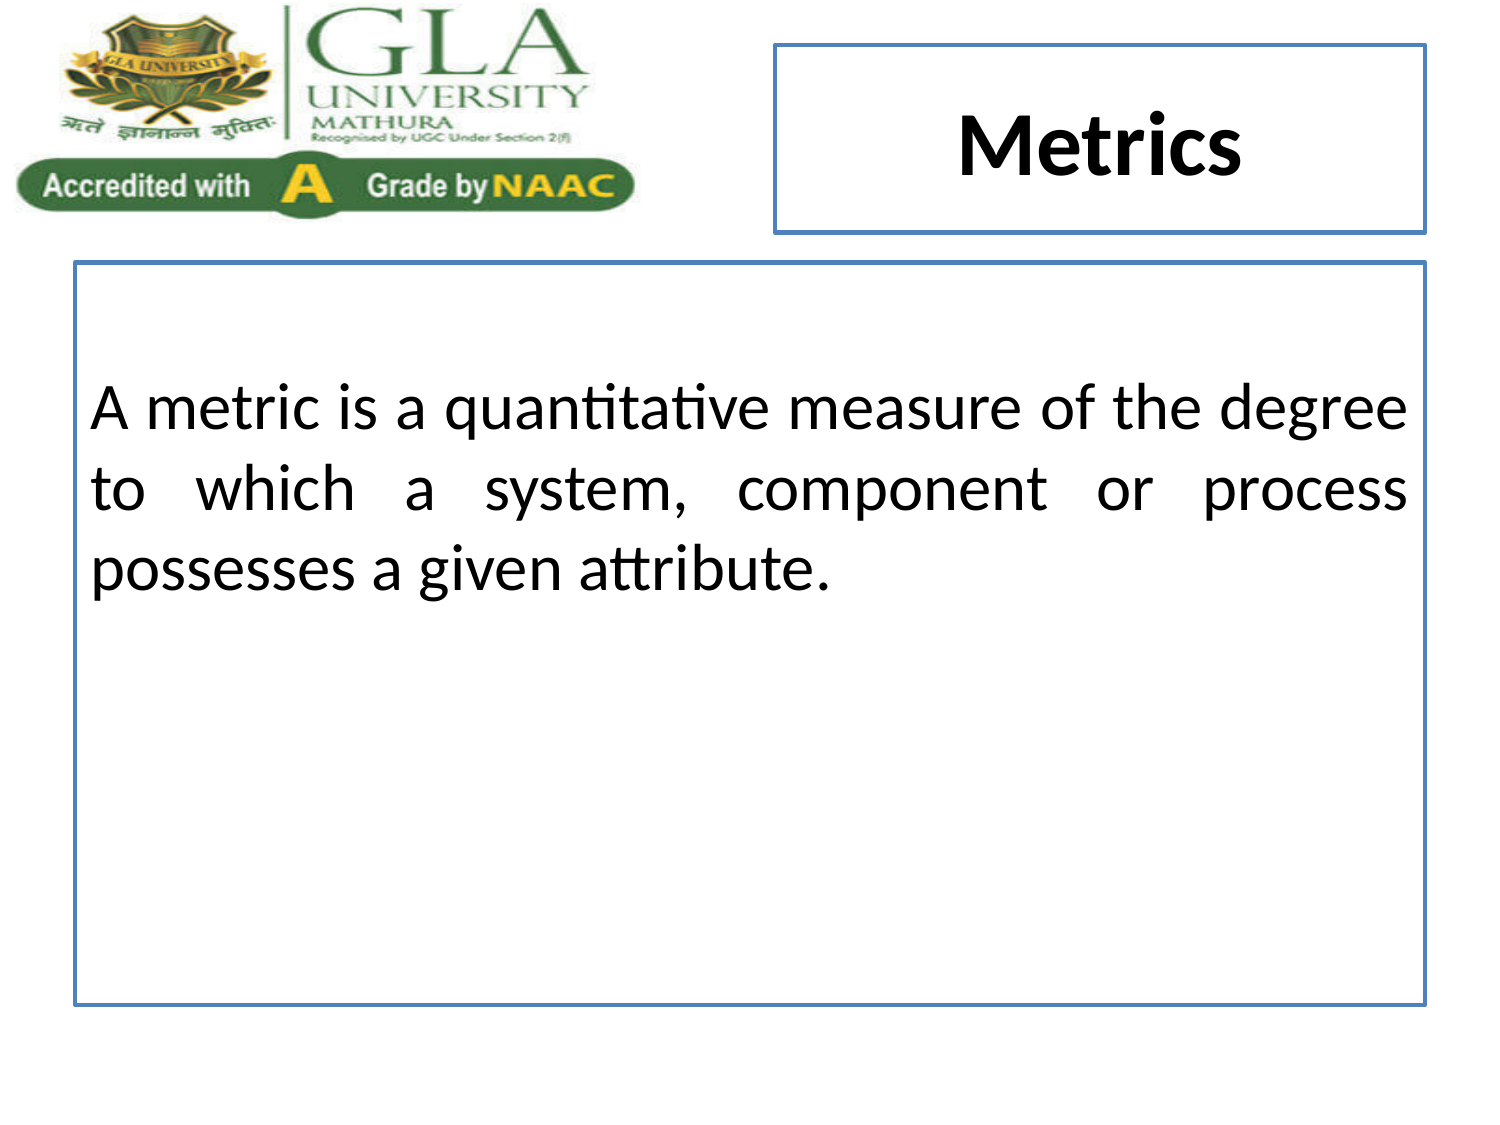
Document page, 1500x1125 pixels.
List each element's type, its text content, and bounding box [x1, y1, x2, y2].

title Metrics [773, 43, 1427, 235]
picture [0, 3, 651, 223]
list A metric is a quantitative measure of the degree to which a system, component or process possesses a given attribute. [73, 260, 1427, 1007]
